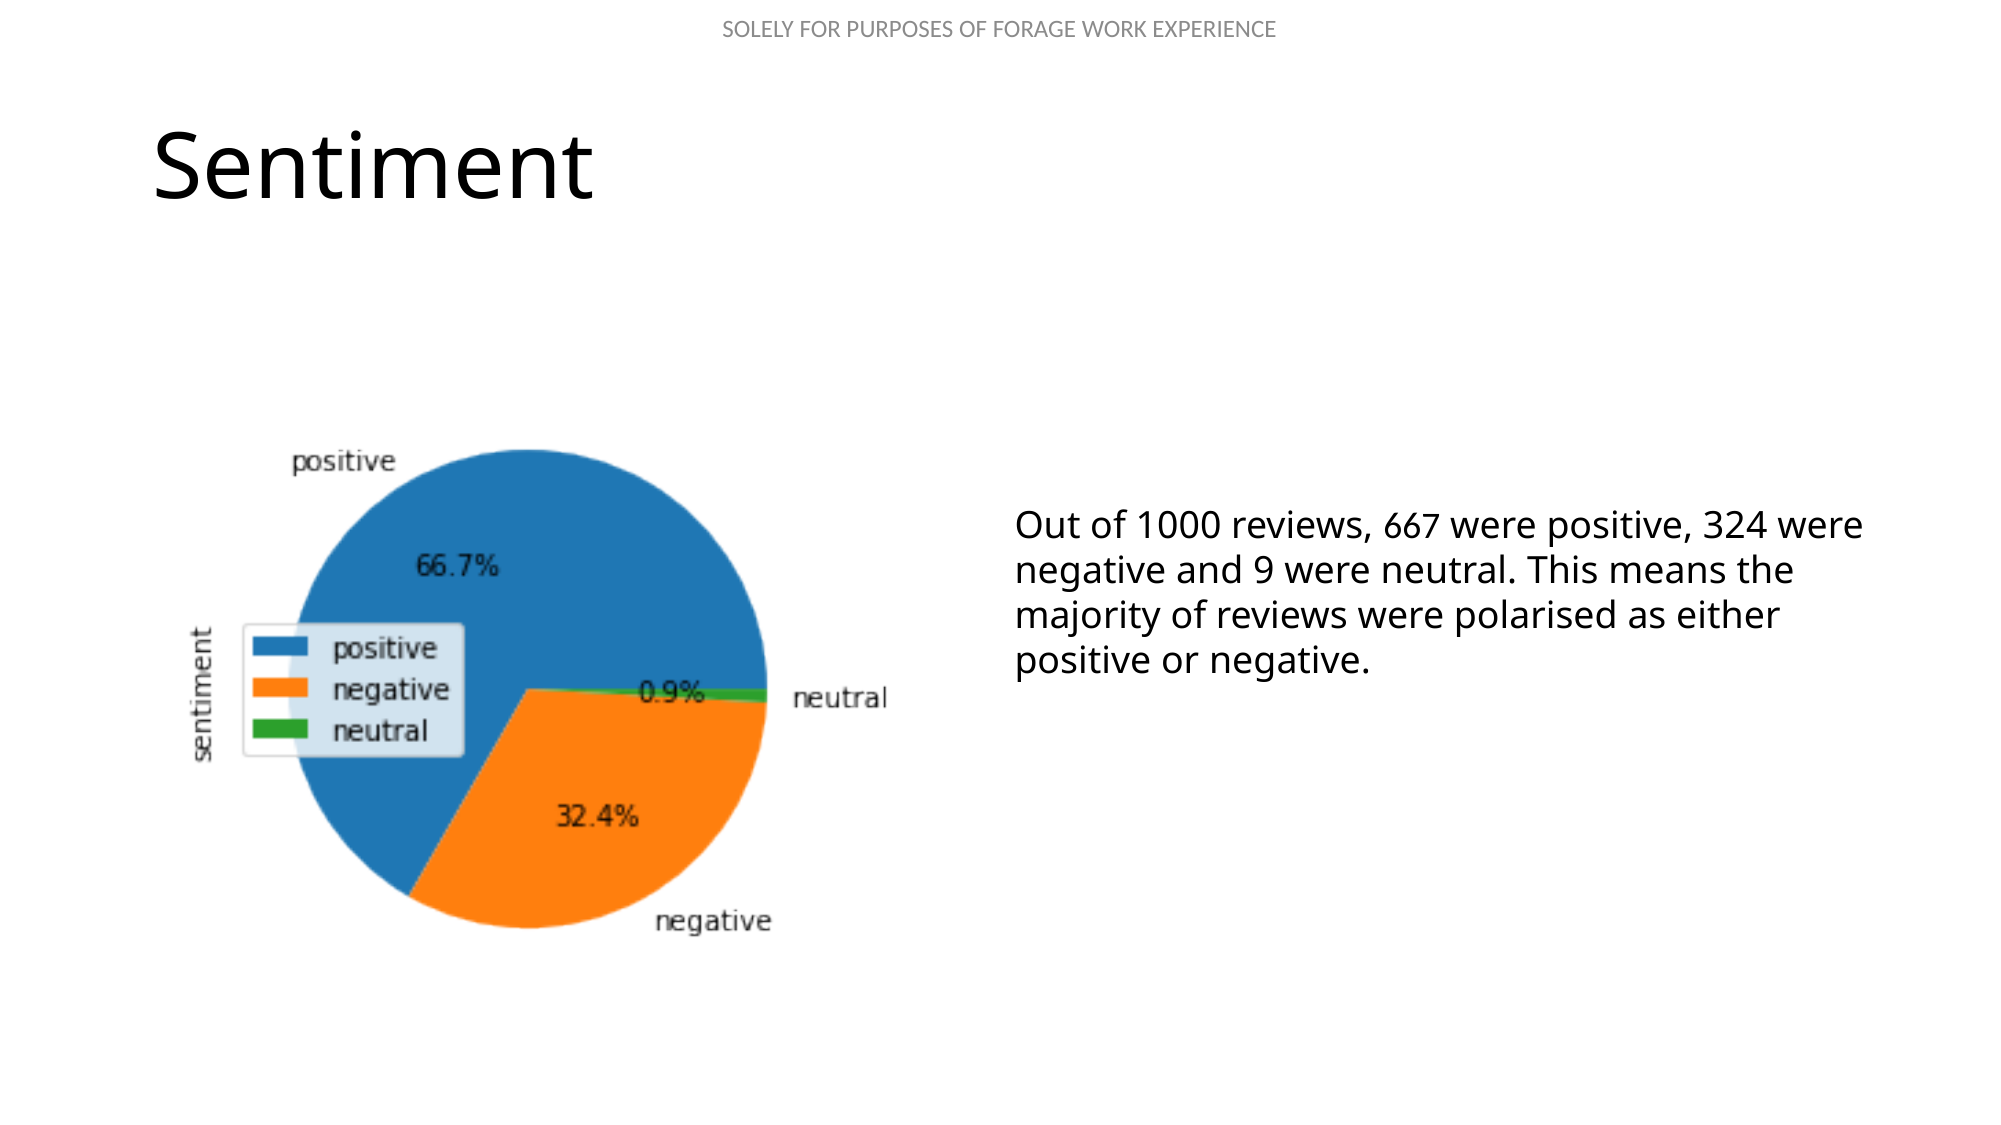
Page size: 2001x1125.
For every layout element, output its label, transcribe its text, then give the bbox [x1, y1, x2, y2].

text_box Out of 1000 reviews, 667 were positive, 324 were negative and 9 were neutral. This means the majority of reviews were polarised as either positive or negative. [999, 494, 1885, 689]
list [171, 373, 909, 1009]
title Sentiment [137, 59, 1863, 278]
